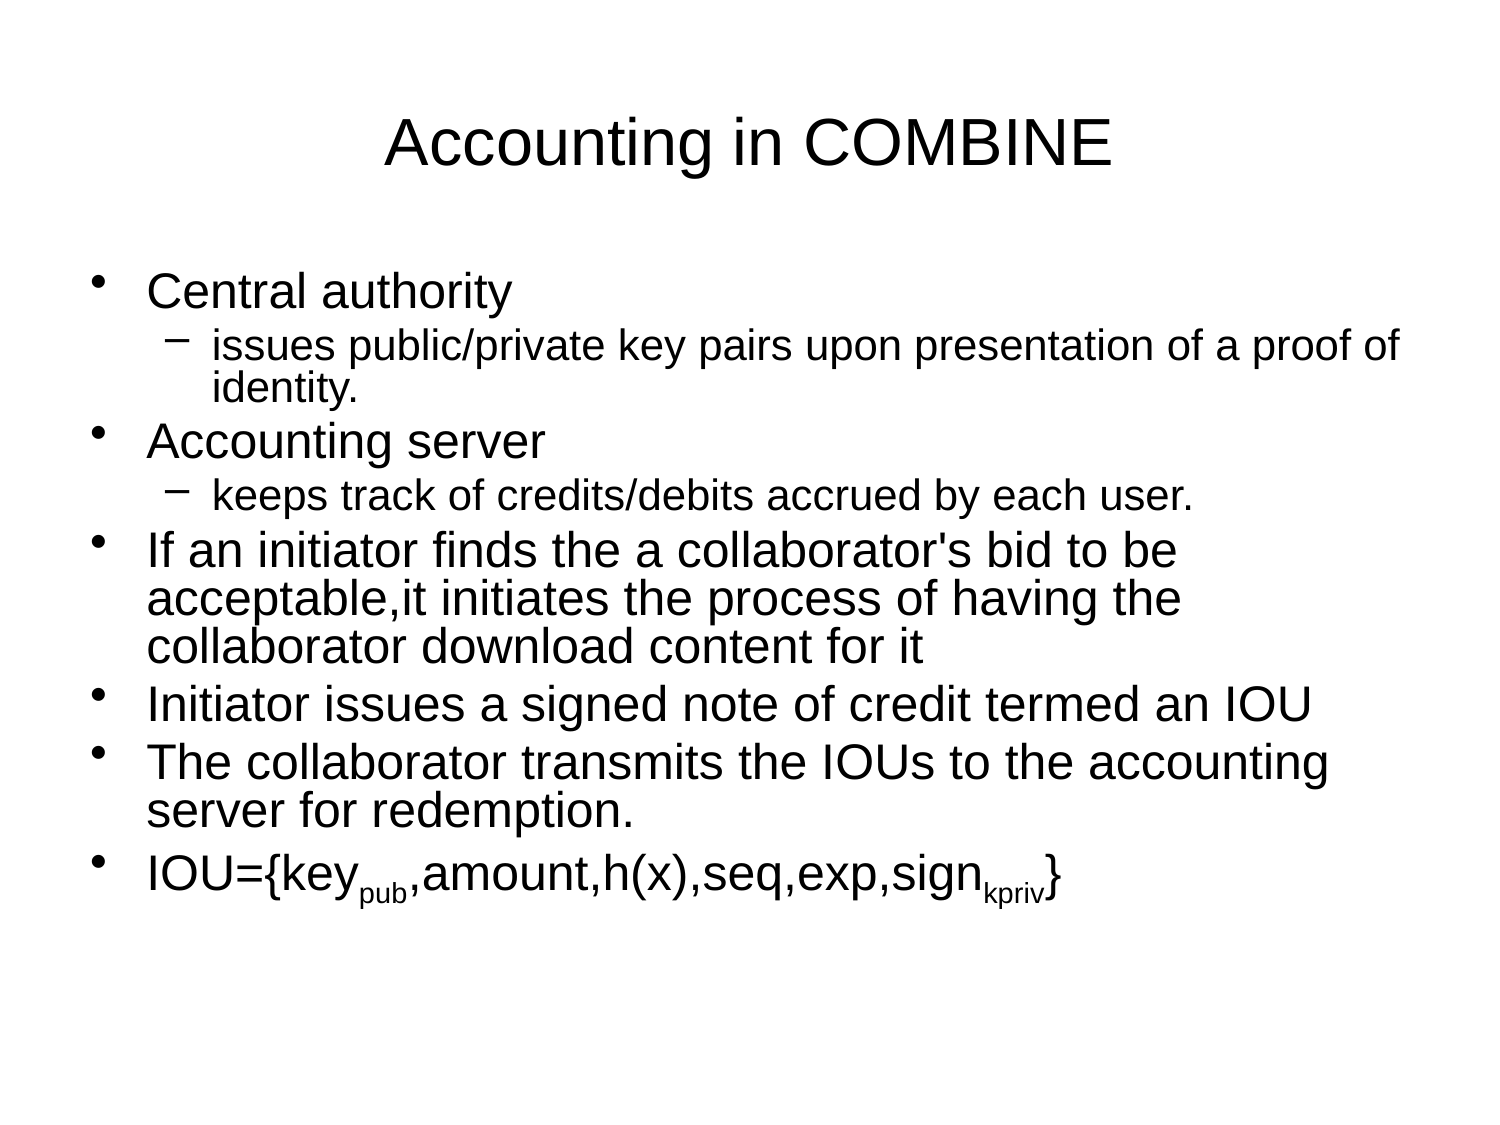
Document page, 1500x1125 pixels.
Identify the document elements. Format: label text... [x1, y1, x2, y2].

list Central authority issues public/private key pairs upon presentation of a proof of identity. Accounting server keeps track of credits/debits accrued by each user. If an initiator finds the a collaborator's bid to be acceptable,it initiates the process of having the collaborator download content for it Initiator issues a signed note of credit termed an IOU The collaborator transmits the IOUs to the accounting server for redemption. IOU={keypub,amount,h(x),seq,exp,signkpriv} [74, 262, 1426, 1006]
title Accounting in COMBINE [74, 44, 1426, 233]
